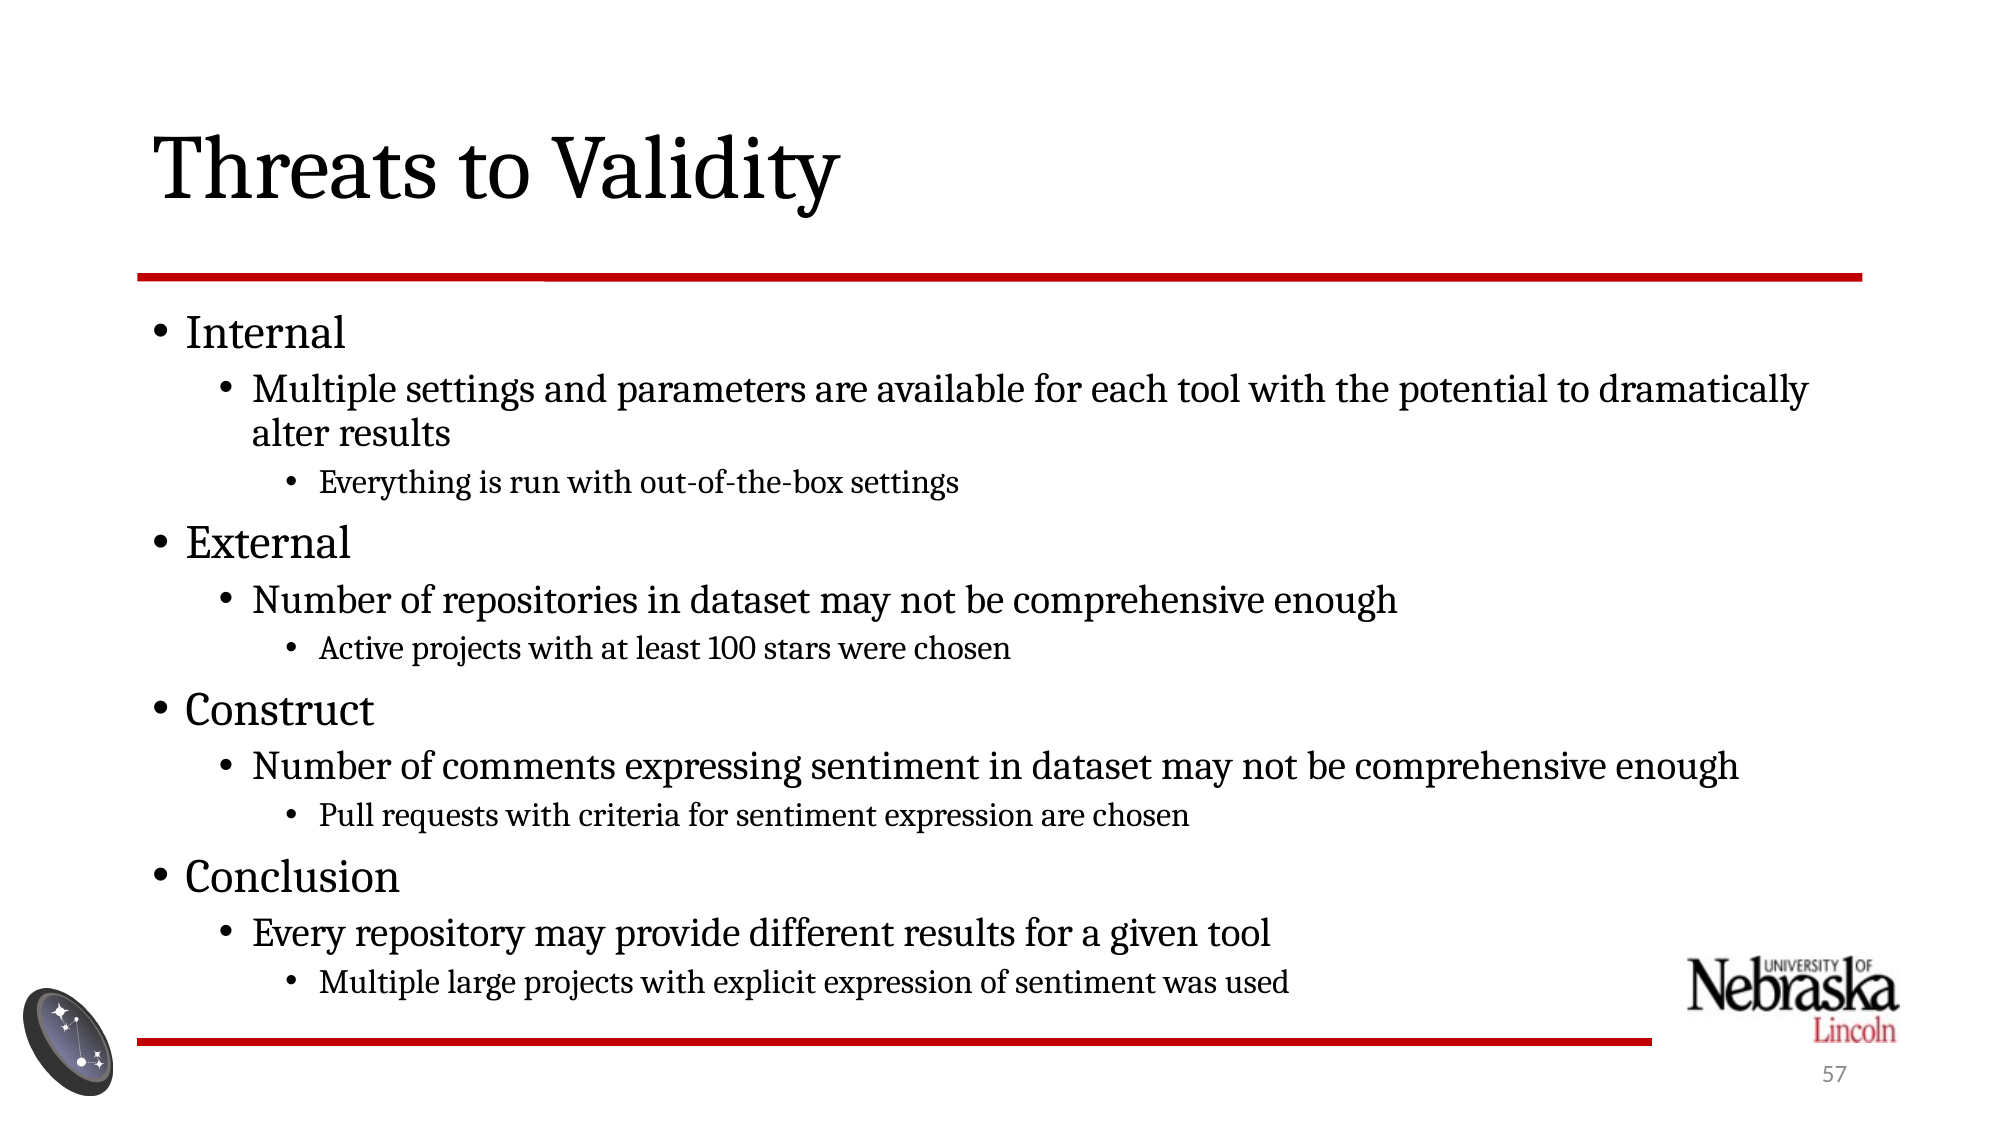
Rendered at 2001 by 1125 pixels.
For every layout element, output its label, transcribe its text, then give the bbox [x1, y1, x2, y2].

slide_number 57 [1412, 1042, 1863, 1103]
title Threats to Validity [137, 59, 1863, 278]
list Internal Multiple settings and parameters are available for each tool with the potential to dramatically alter results Everything is run with out-of-the-box settings External Number of repositories in dataset may not be comprehensive enough Active projects with at least 100 stars were chosen Construct Number of comments expressing sentiment in dataset may not be comprehensive enough Pull requests with criteria for sentiment expression are chosen Conclusion Every repository may provide different results for a given tool Multiple large projects with explicit expression of sentiment was used [137, 299, 1863, 1014]
picture [23, 988, 113, 1096]
picture [1687, 955, 1900, 1043]
